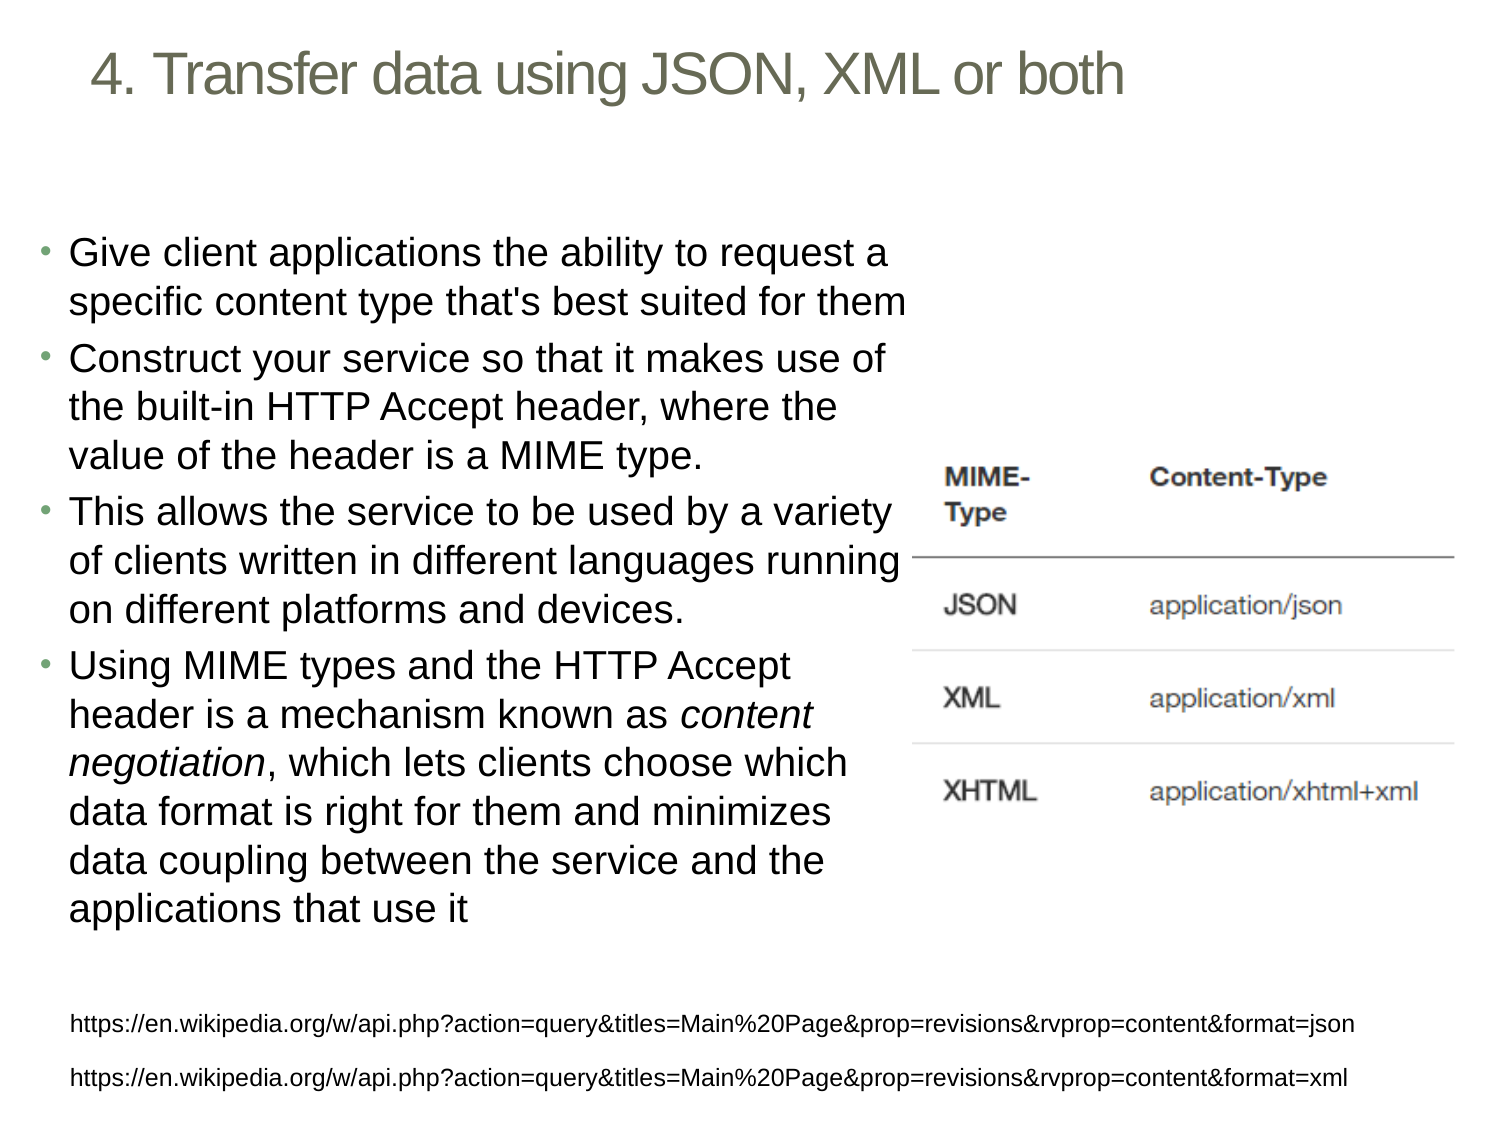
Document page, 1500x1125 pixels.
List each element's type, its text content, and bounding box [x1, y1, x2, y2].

text_box https://en.wikipedia.org/w/api.php?action=query&titles=Main%20Page&prop=revisions&rvprop=content&format=json [54, 999, 1425, 1045]
picture [912, 439, 1467, 828]
list Give client applications the ability to request a specific content type that's best suited for them Construct your service so that it makes use of the built-in HTTP Accept header, where the value of the header is a MIME type. This allows the service to be used by a variety of clients written in different languages running on different platforms and devices. Using MIME types and the HTTP Accept header is a mechanism known as content negotiation, which lets clients choose which data format is right for them and minimizes data coupling between the service and the applications that use it [24, 218, 925, 988]
title 4. Transfer data using JSON, XML or both [75, 24, 1425, 188]
text_box https://en.wikipedia.org/w/api.php?action=query&titles=Main%20Page&prop=revisions&rvprop=content&format=xml [54, 1054, 1425, 1100]
